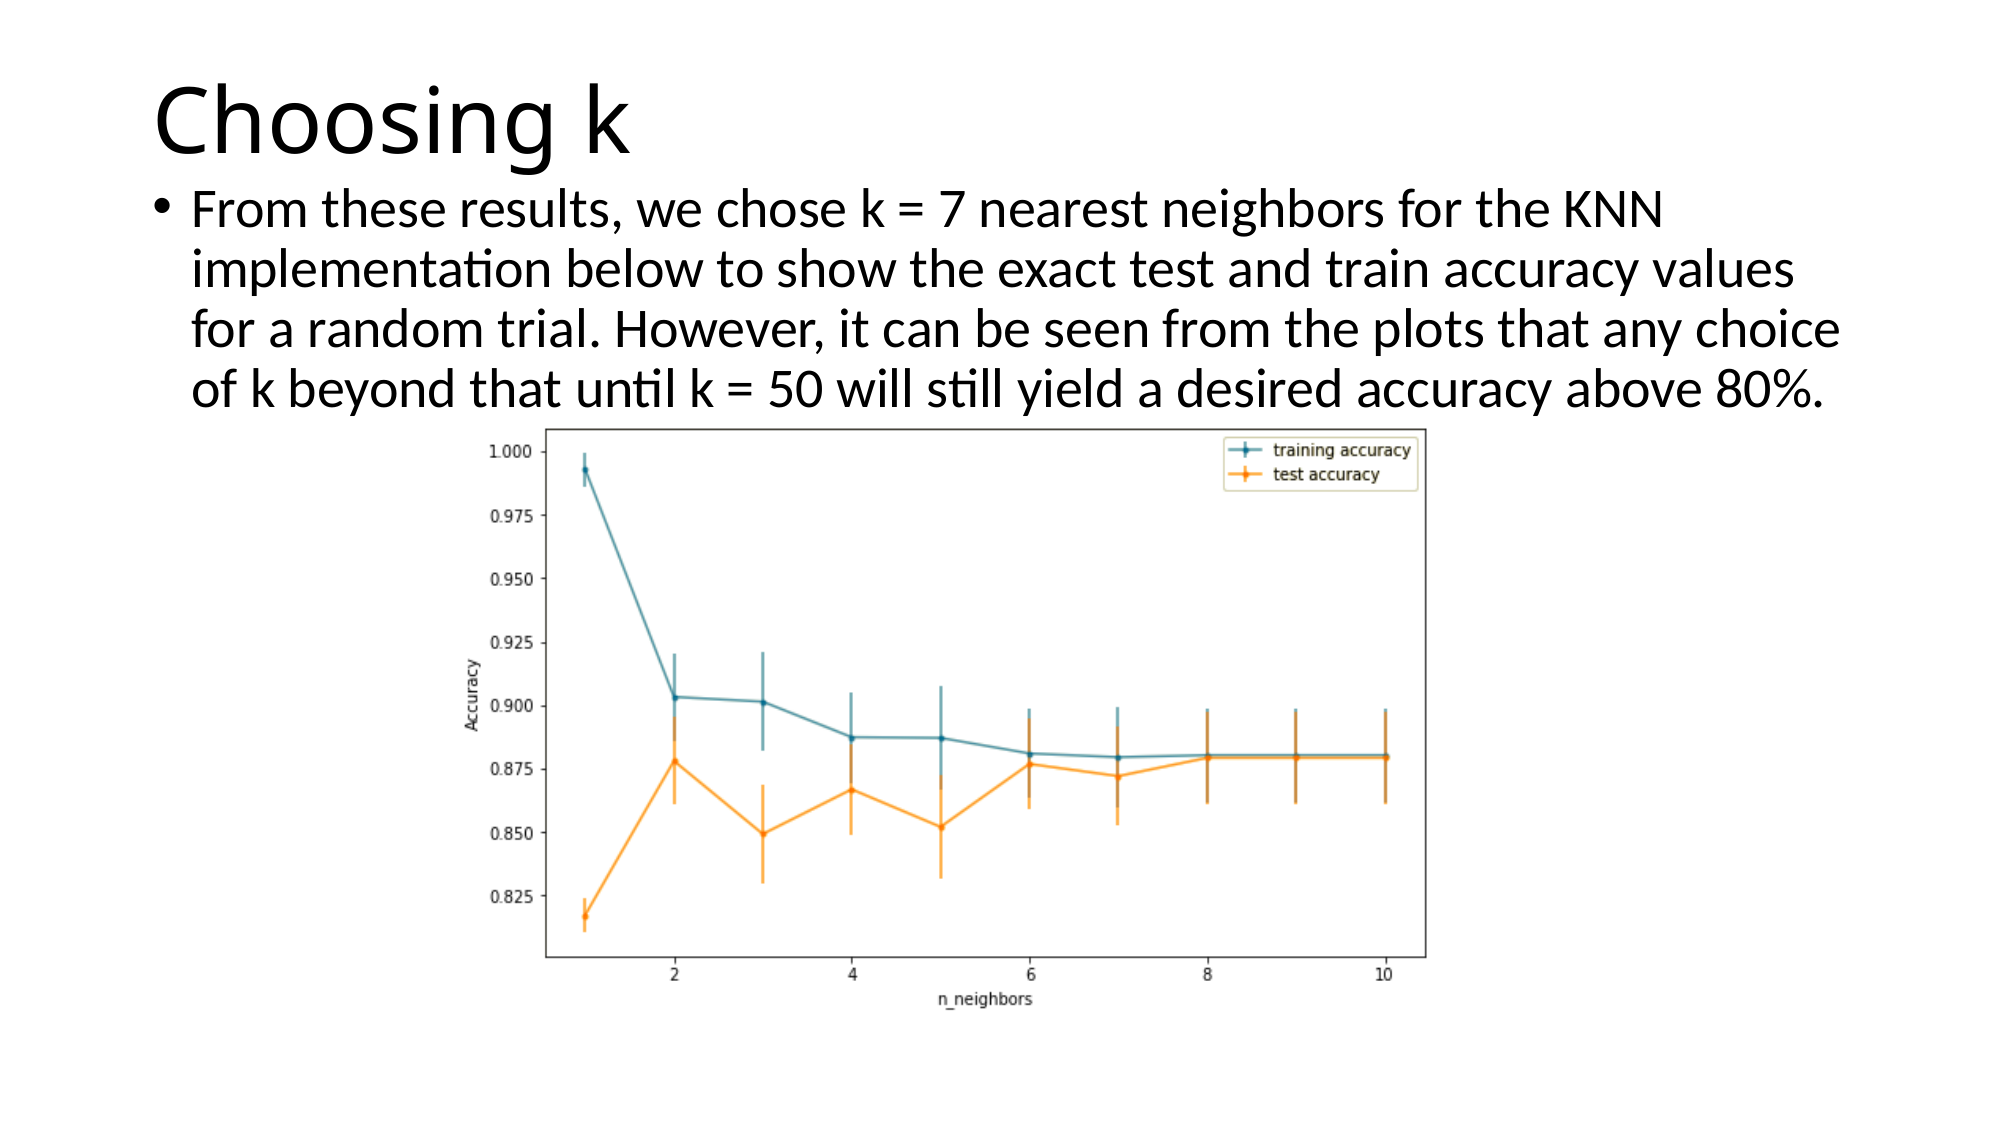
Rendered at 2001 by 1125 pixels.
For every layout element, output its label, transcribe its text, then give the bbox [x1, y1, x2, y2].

title Choosing k [137, 59, 1863, 171]
list From these results, we chose k = 7 nearest neighbors for the KNN implementation below to show the exact test and train accuracy values for a random trial. However, it can be seen from the plots that any choice of k beyond that until k = 50 will still yield a desired accuracy above 80%. [137, 171, 1863, 445]
picture [443, 424, 1441, 1015]
